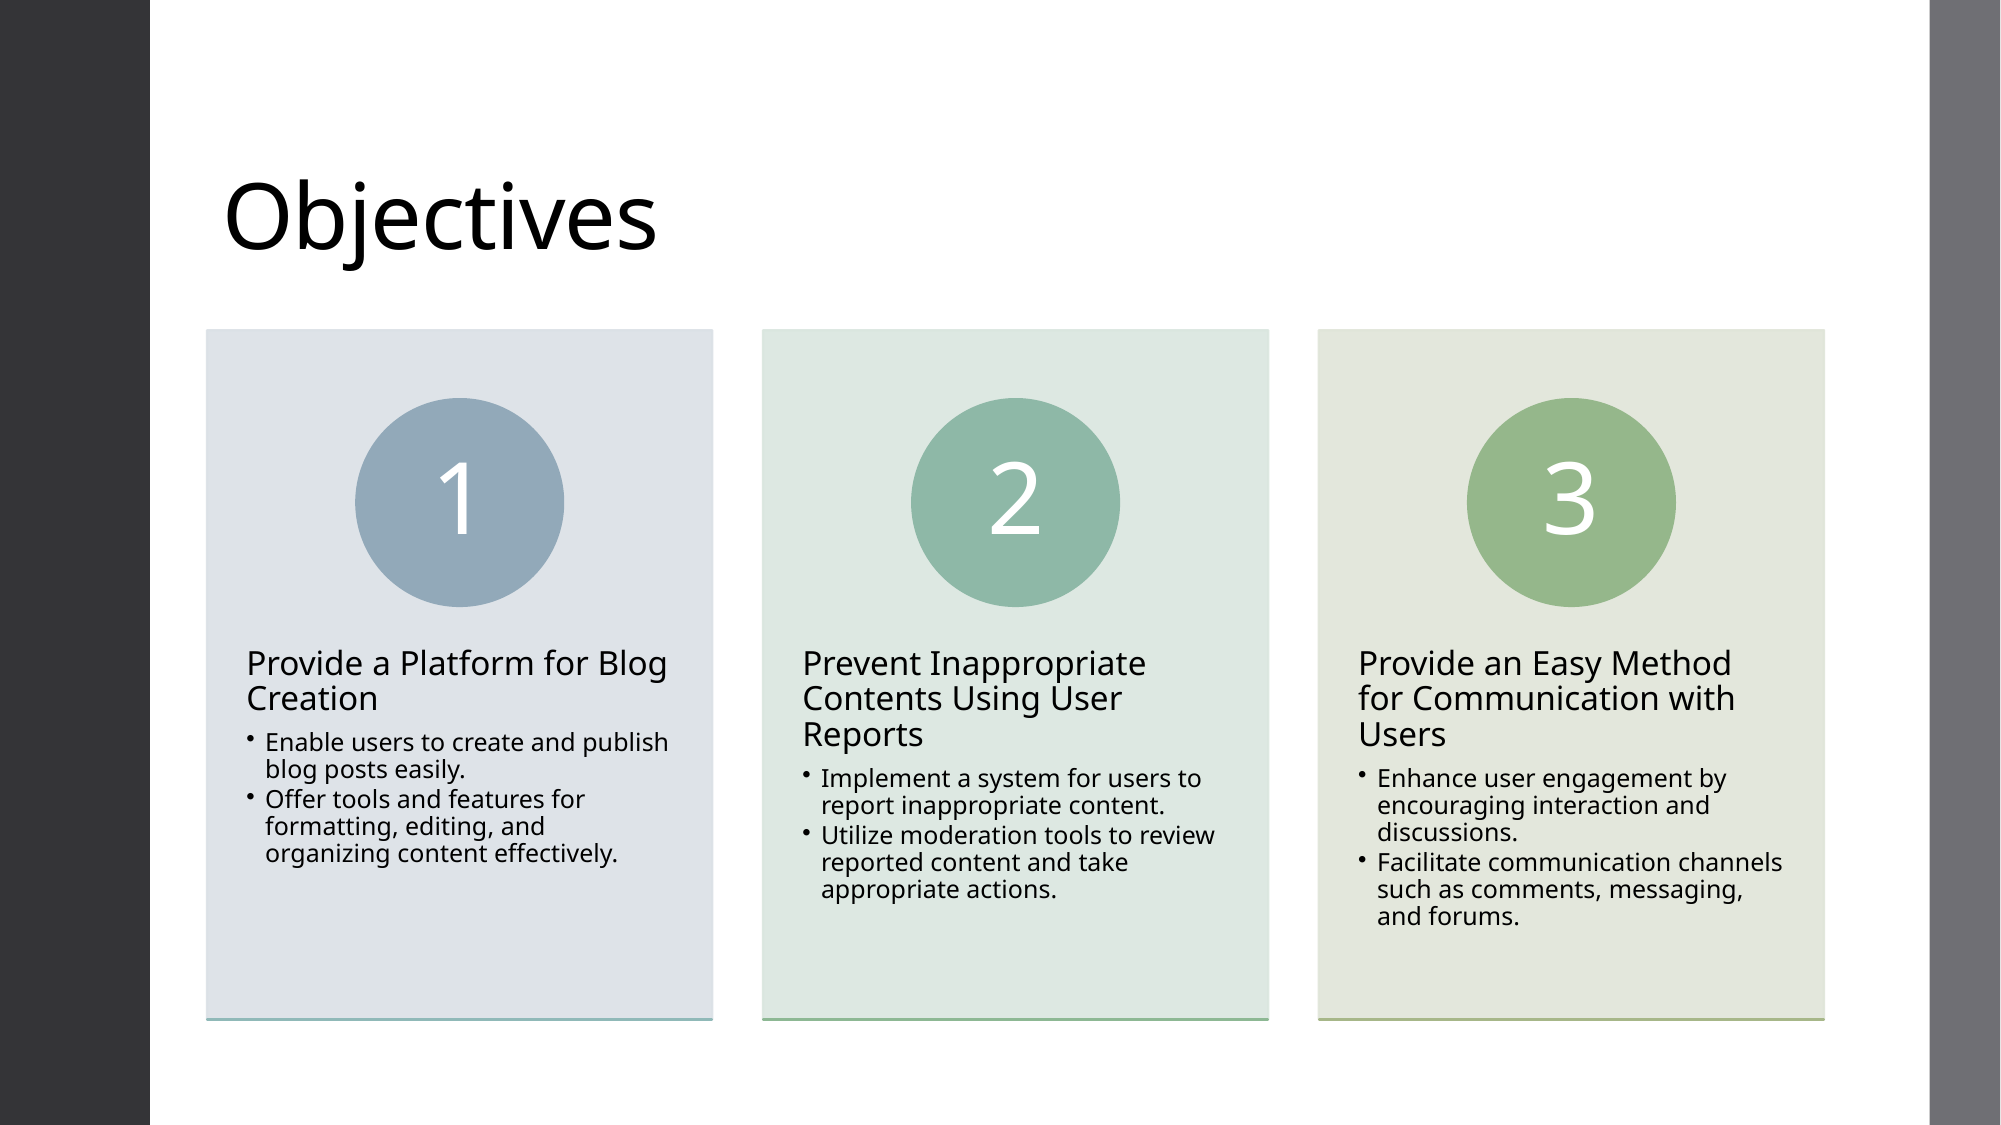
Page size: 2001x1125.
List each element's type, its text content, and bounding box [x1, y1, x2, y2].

text_box [151, 0, 1929, 1125]
title Objectives [206, 60, 1825, 278]
text_box [1929, 0, 2000, 1125]
text_box [0, 0, 151, 1125]
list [206, 329, 1825, 1020]
